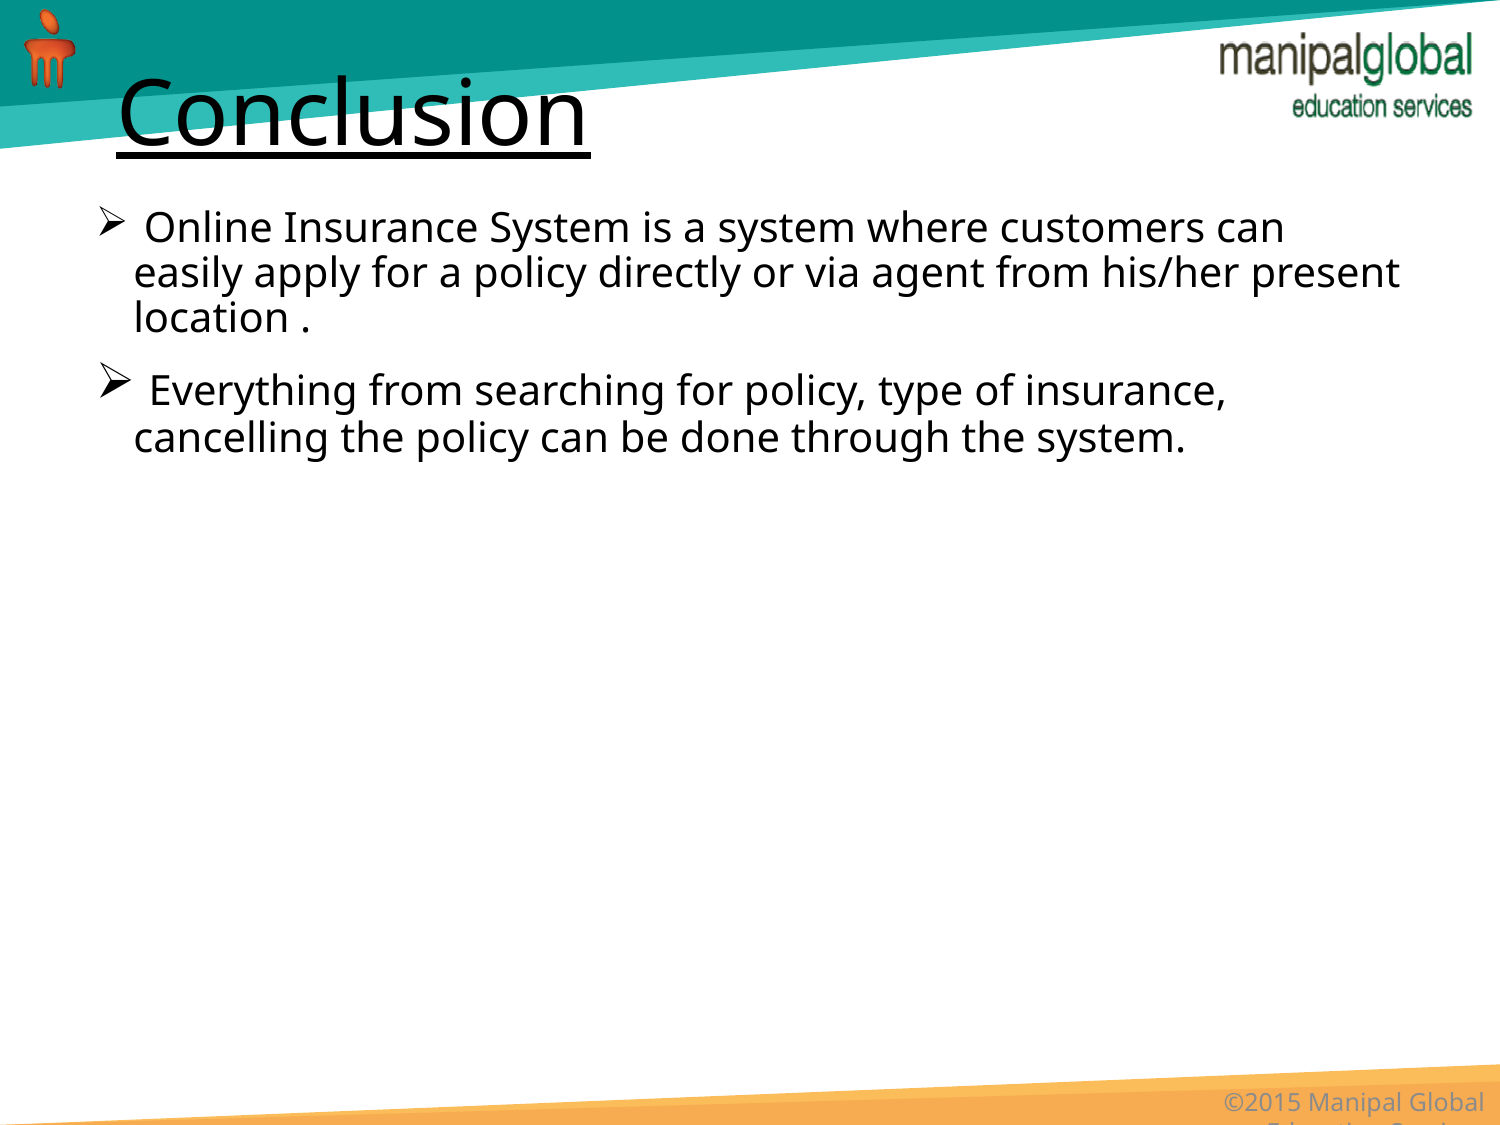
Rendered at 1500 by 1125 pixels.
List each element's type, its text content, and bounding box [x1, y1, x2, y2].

picture [1210, 21, 1493, 125]
picture [21, 6, 78, 91]
list Online Insurance System is a system where customers can easily apply for a policy directly or via agent from his/her present location . Everything from searching for policy, type of insurance, cancelling the policy can be done through the system. [82, 200, 1418, 1088]
title Conclusion [103, 59, 1397, 200]
